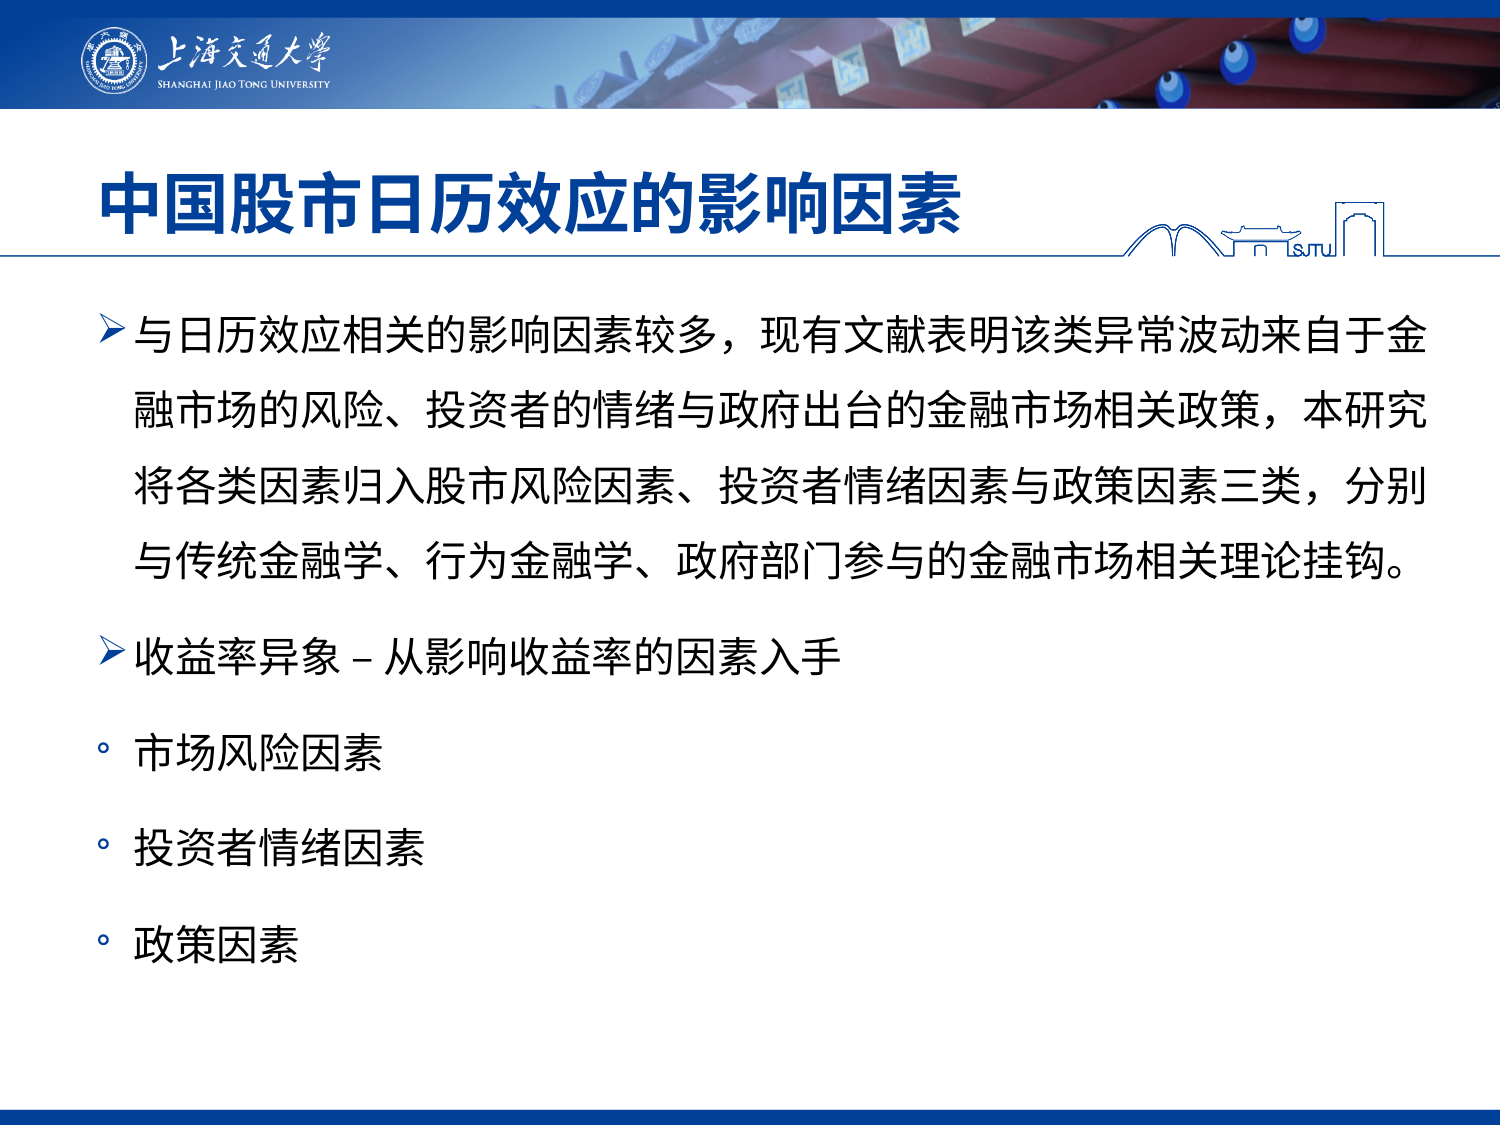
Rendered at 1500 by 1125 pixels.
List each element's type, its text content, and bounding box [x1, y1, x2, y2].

list 与日历效应相关的影响因素较多，现有文献表明该类异常波动来自于金融市场的风险、投资者的情绪与政府出台的金融市场相关政策，本研究将各类因素归入股市风险因素、投资者情绪因素与政策因素三类，分别与传统金融学、行为金融学、政府部门参与的金融市场相关理论挂钩。 收益率异象 – 从影响收益率的因素入手 市场风险因素 投资者情绪因素 政策因素 [81, 276, 1455, 1084]
picture [0, 18, 1500, 109]
title 中国股市日历效应的影响因素 [81, 159, 1455, 254]
